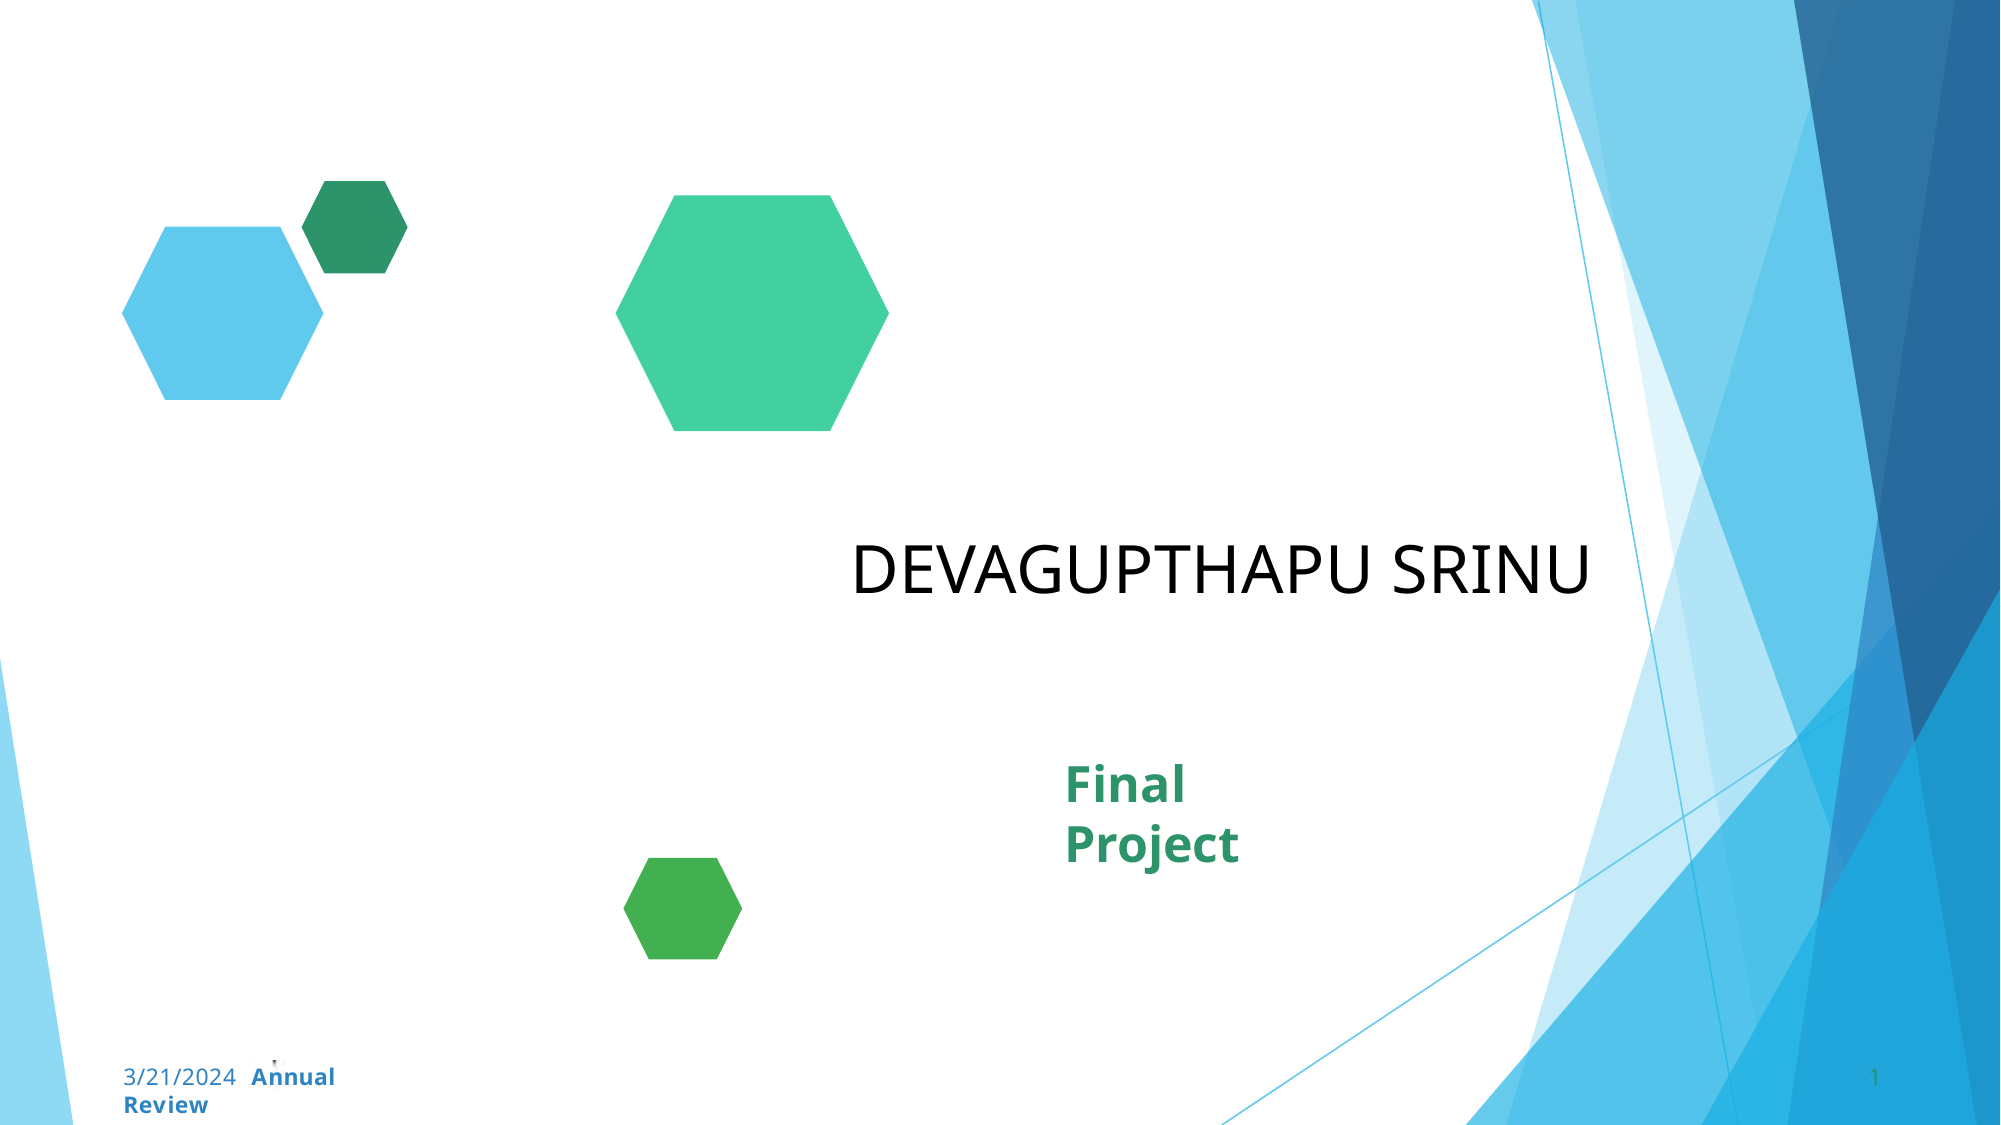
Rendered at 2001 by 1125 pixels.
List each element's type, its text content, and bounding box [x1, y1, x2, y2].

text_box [121, 180, 408, 401]
text_box [615, 195, 890, 432]
slide_number 1 [1862, 1061, 1888, 1125]
picture [110, 1060, 463, 1094]
text_box Final Project [1062, 750, 1368, 873]
text_box [623, 857, 743, 960]
title DEVAGUPTHAPU SRINU [323, 524, 2000, 716]
text_box 3/21/2024 Annual Review [121, 1103, 417, 1118]
